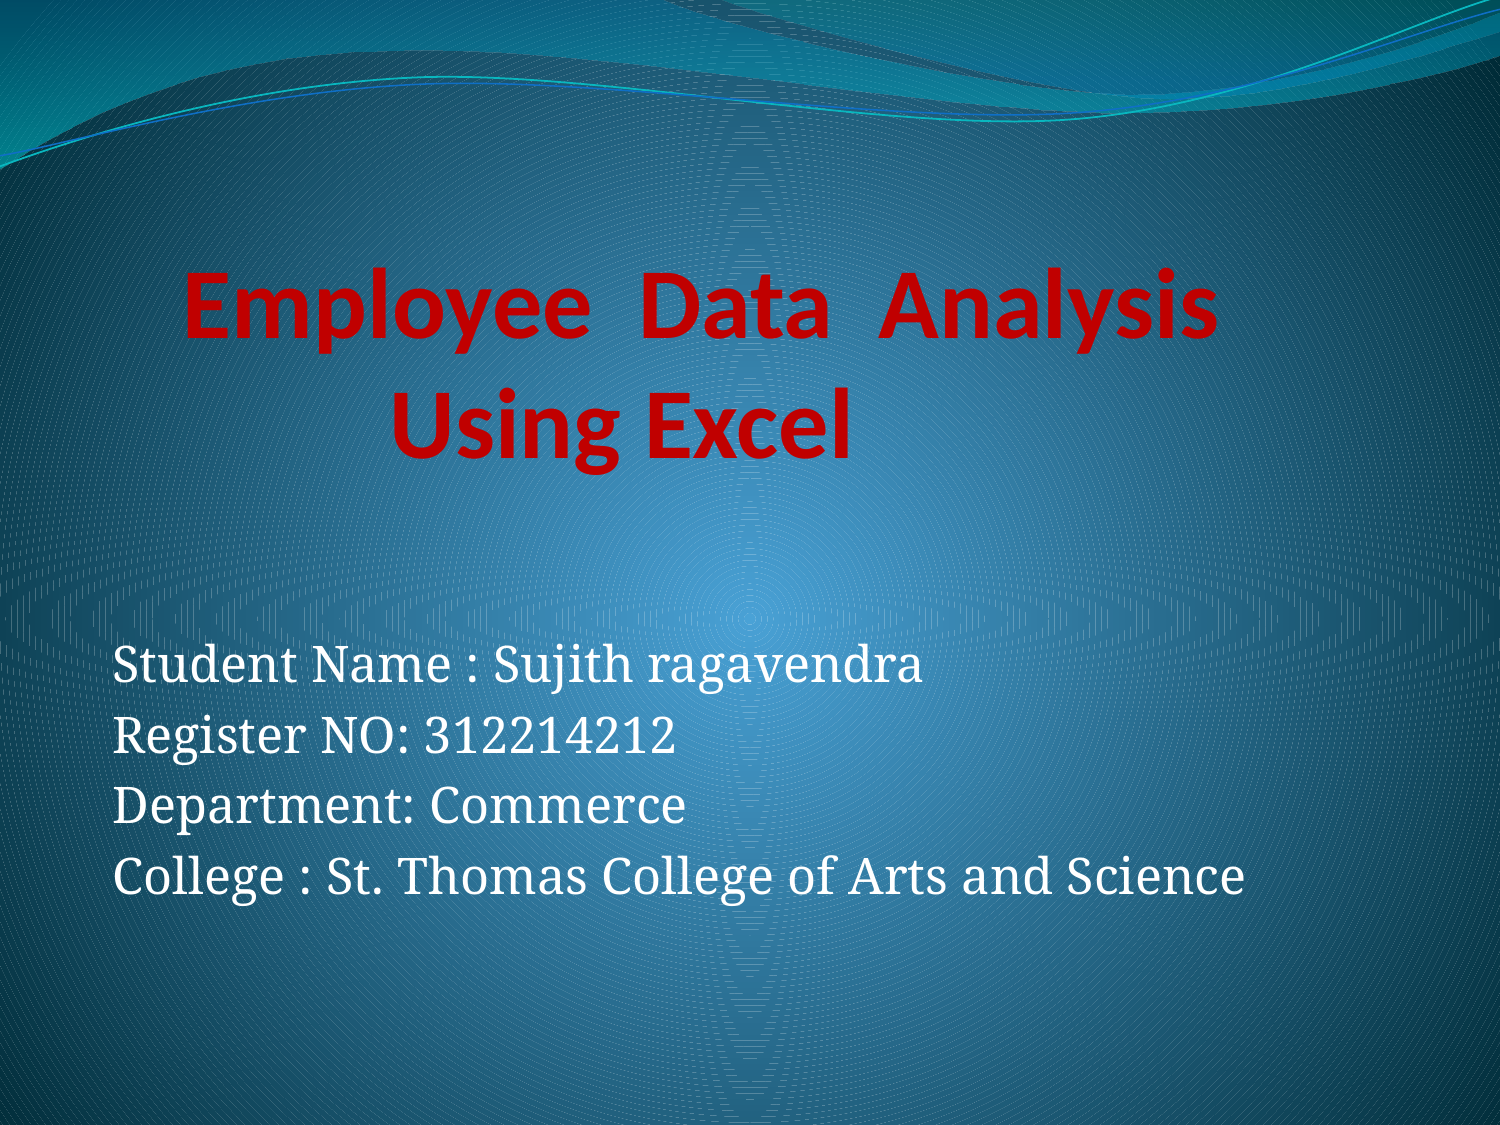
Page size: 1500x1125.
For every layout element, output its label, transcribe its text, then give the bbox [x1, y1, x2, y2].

title Employee Data Analysis Using Excel [99, 237, 1375, 479]
subtitle Student Name : Sujith ragavendra Register NO: 312214212 Department: Commerce College : St. Thomas College of Arts and Science [112, 624, 1401, 913]
